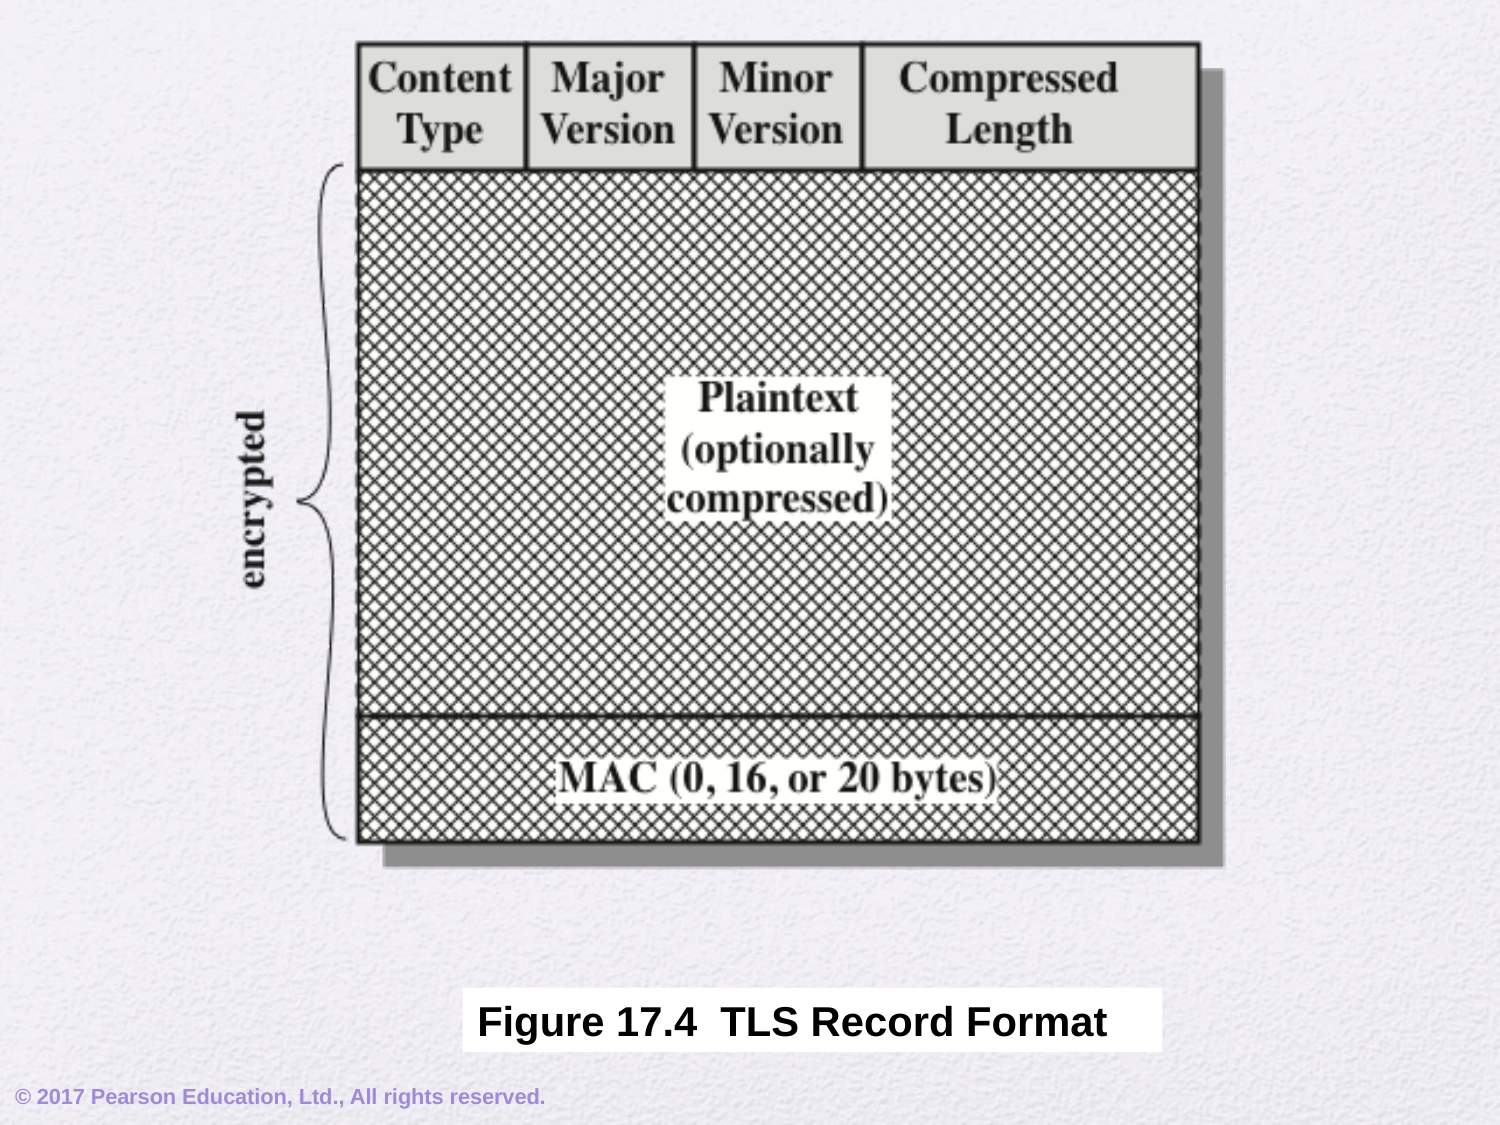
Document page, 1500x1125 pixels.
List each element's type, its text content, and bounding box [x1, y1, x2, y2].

footer © 2017 Pearson Education, Ltd., All rights reserved. [0, 1065, 725, 1125]
picture [0, 0, 1500, 1125]
